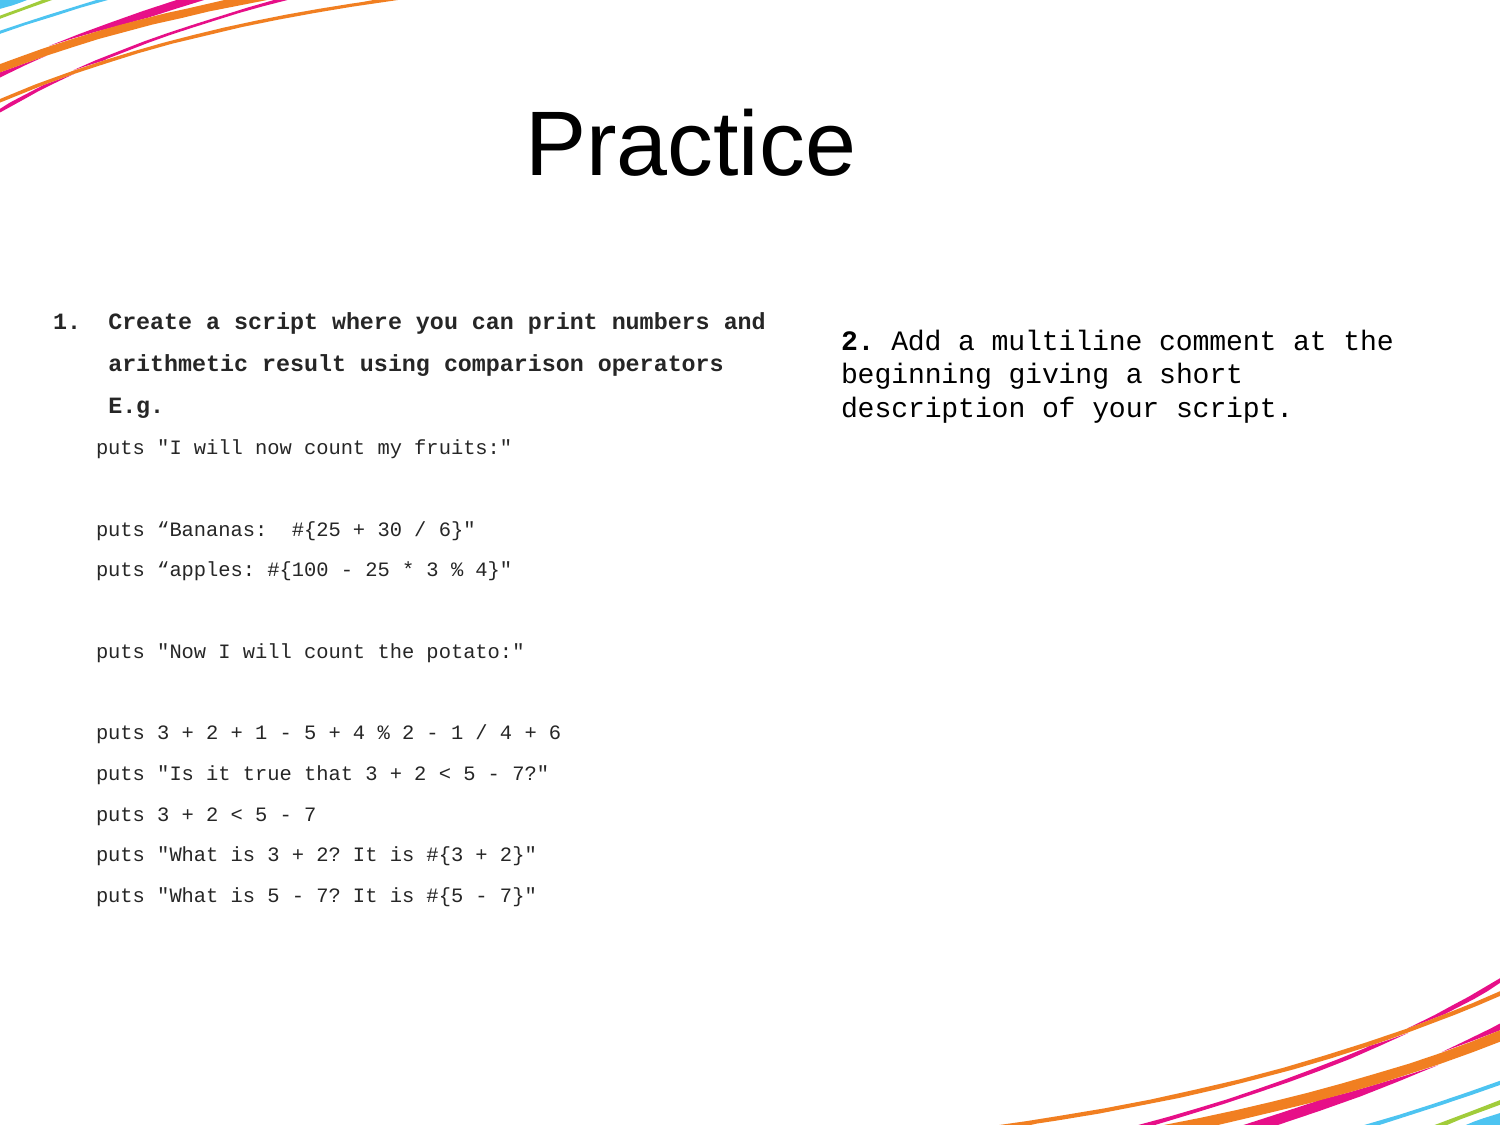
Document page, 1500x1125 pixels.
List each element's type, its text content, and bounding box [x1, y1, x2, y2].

title Practice [75, 45, 1425, 233]
text_box 2. Add a multiline comment at the beginning giving a short description of your script. [829, 316, 1425, 829]
list Create a script where you can print numbers and arithmetic result using comparison operators E.g. puts "I will now count my fruits:" puts “Bananas: #{25 + 30 / 6}" puts “apples: #{100 - 25 * 3 % 4}" puts "Now I will count the potato:" puts 3 + 2 + 1 - 5 + 4 % 2 - 1 / 4 + 6 puts "Is it true that 3 + 2 < 5 - 7?" puts 3 + 2 < 5 - 7 puts "What is 3 + 2? It is #{3 + 2}" puts "What is 5 - 7? It is #{5 - 7}" [38, 284, 797, 929]
